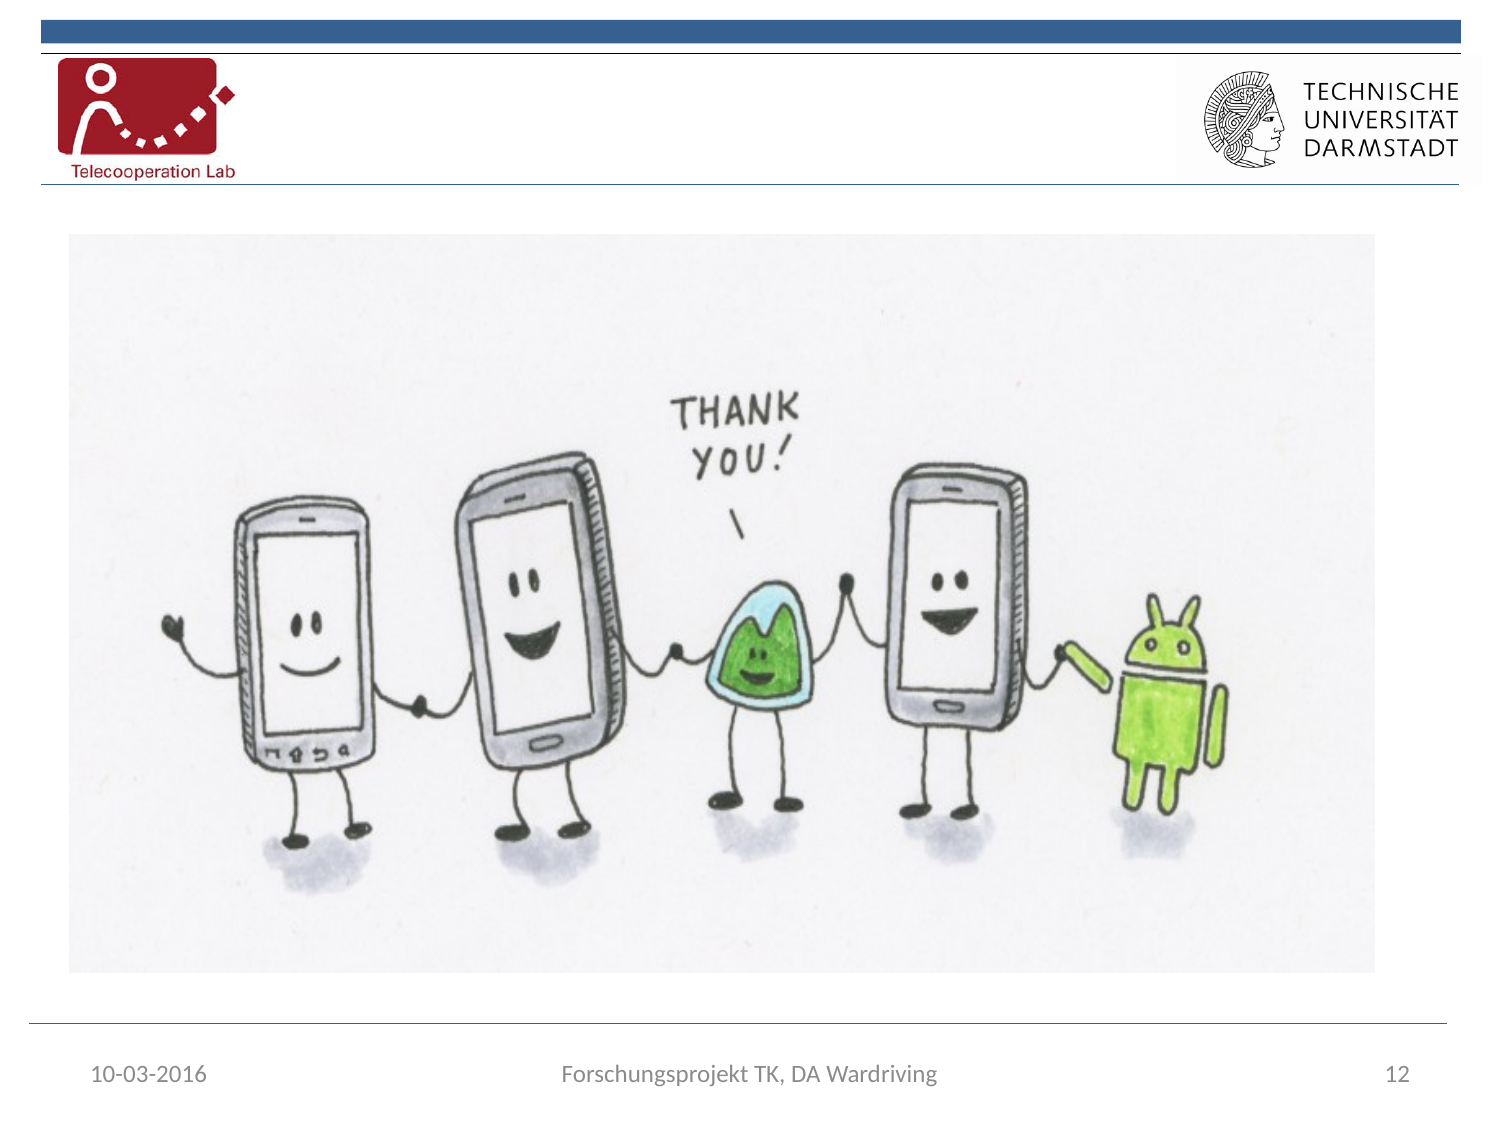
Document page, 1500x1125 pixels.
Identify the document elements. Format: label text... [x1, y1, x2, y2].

slide_number 12 [1074, 1042, 1425, 1103]
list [69, 234, 1376, 973]
picture [1175, 54, 1483, 185]
picture [58, 58, 235, 181]
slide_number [75, 1042, 425, 1103]
footer Forschungsprojekt TK, DA Wardriving [512, 1042, 988, 1103]
